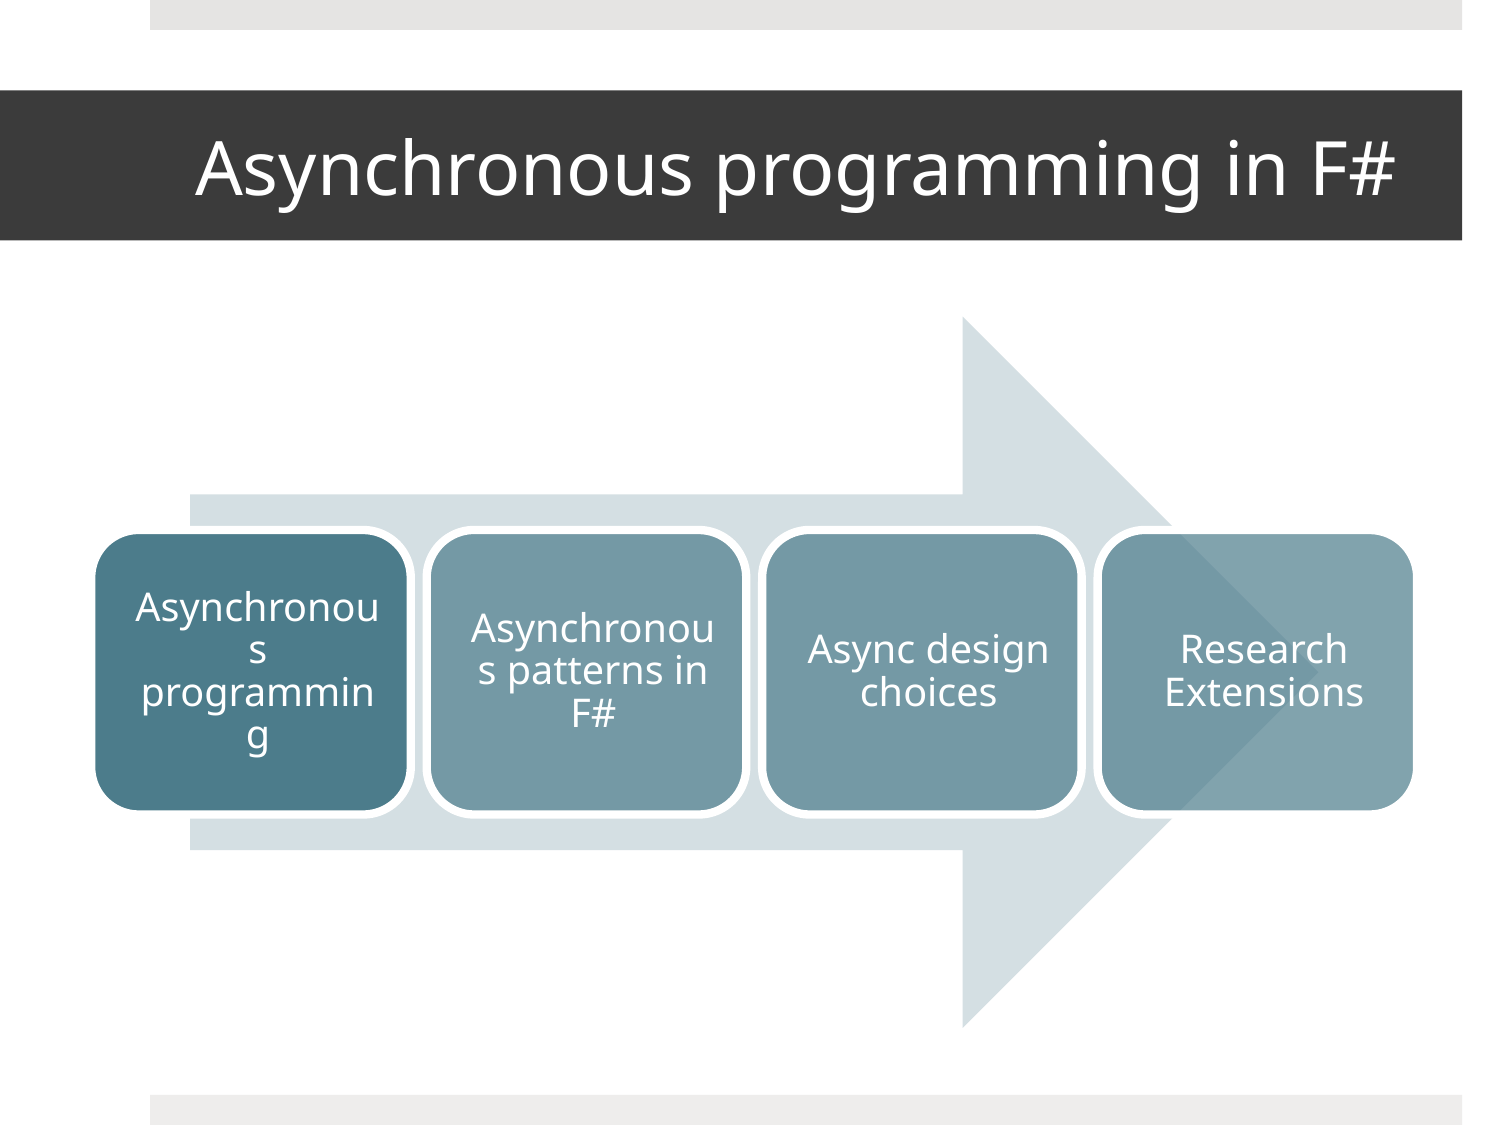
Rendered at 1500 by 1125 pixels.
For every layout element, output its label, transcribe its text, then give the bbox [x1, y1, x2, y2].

title Asynchronous programming in F# [0, 90, 1463, 241]
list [90, 316, 1419, 1029]
